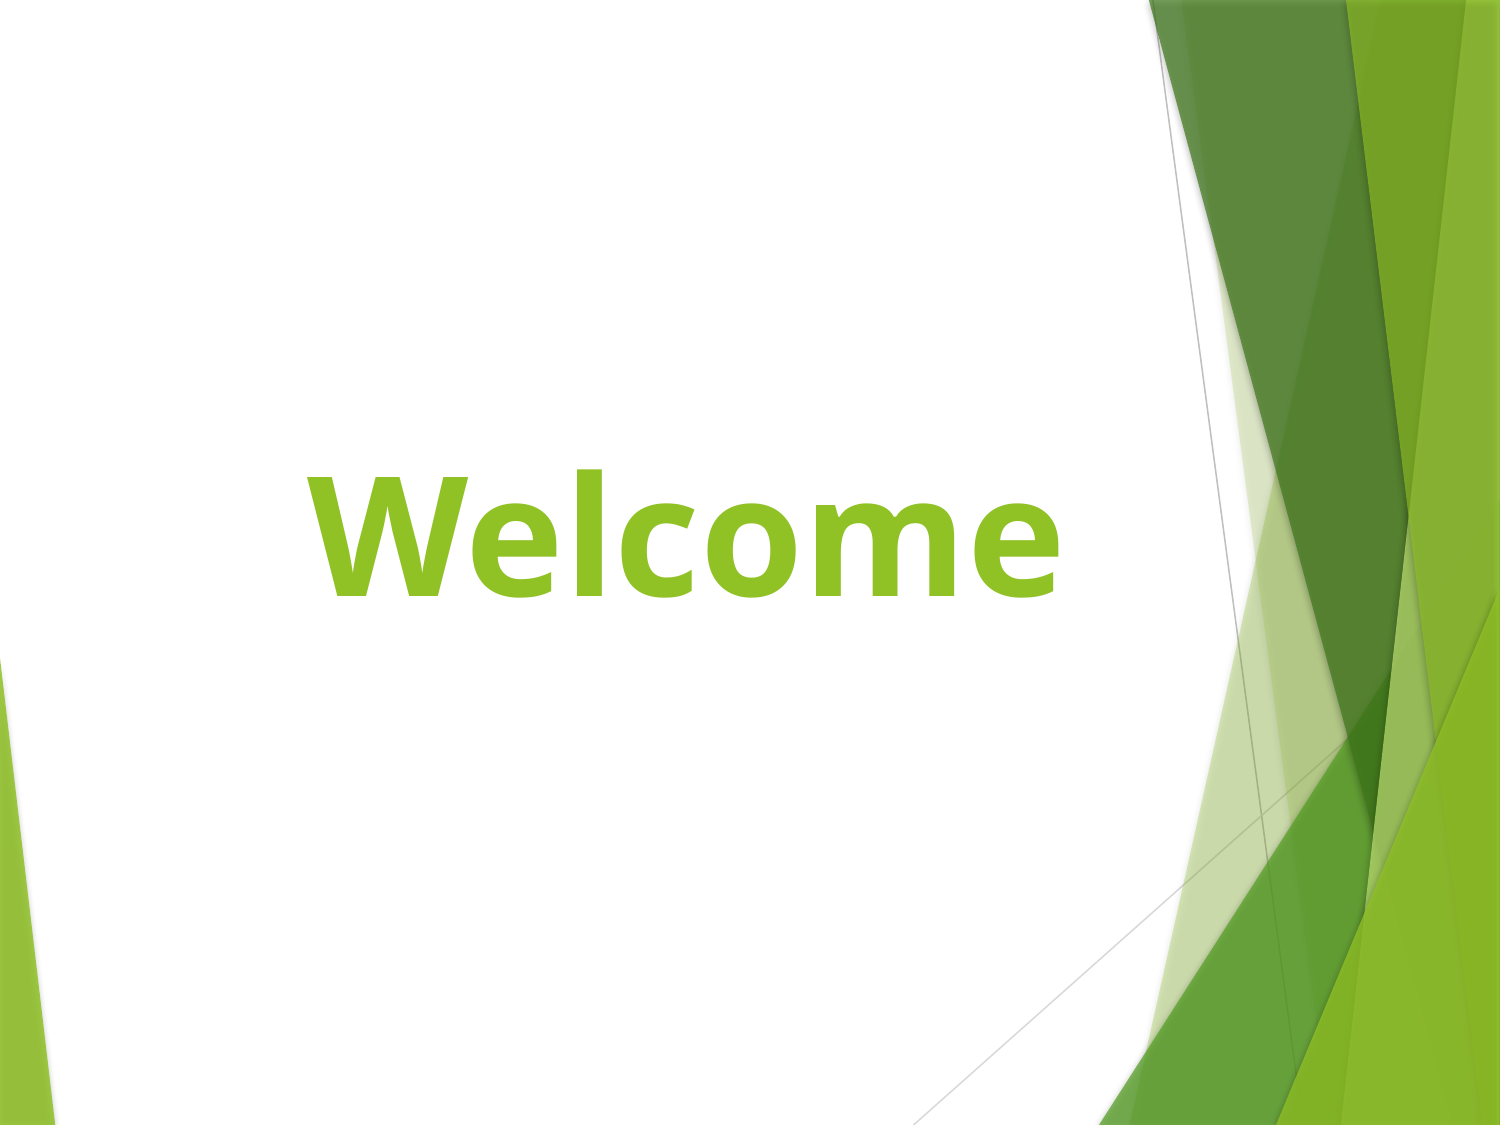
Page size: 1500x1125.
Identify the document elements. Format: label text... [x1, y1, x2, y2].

title Welcome [292, 421, 1141, 973]
